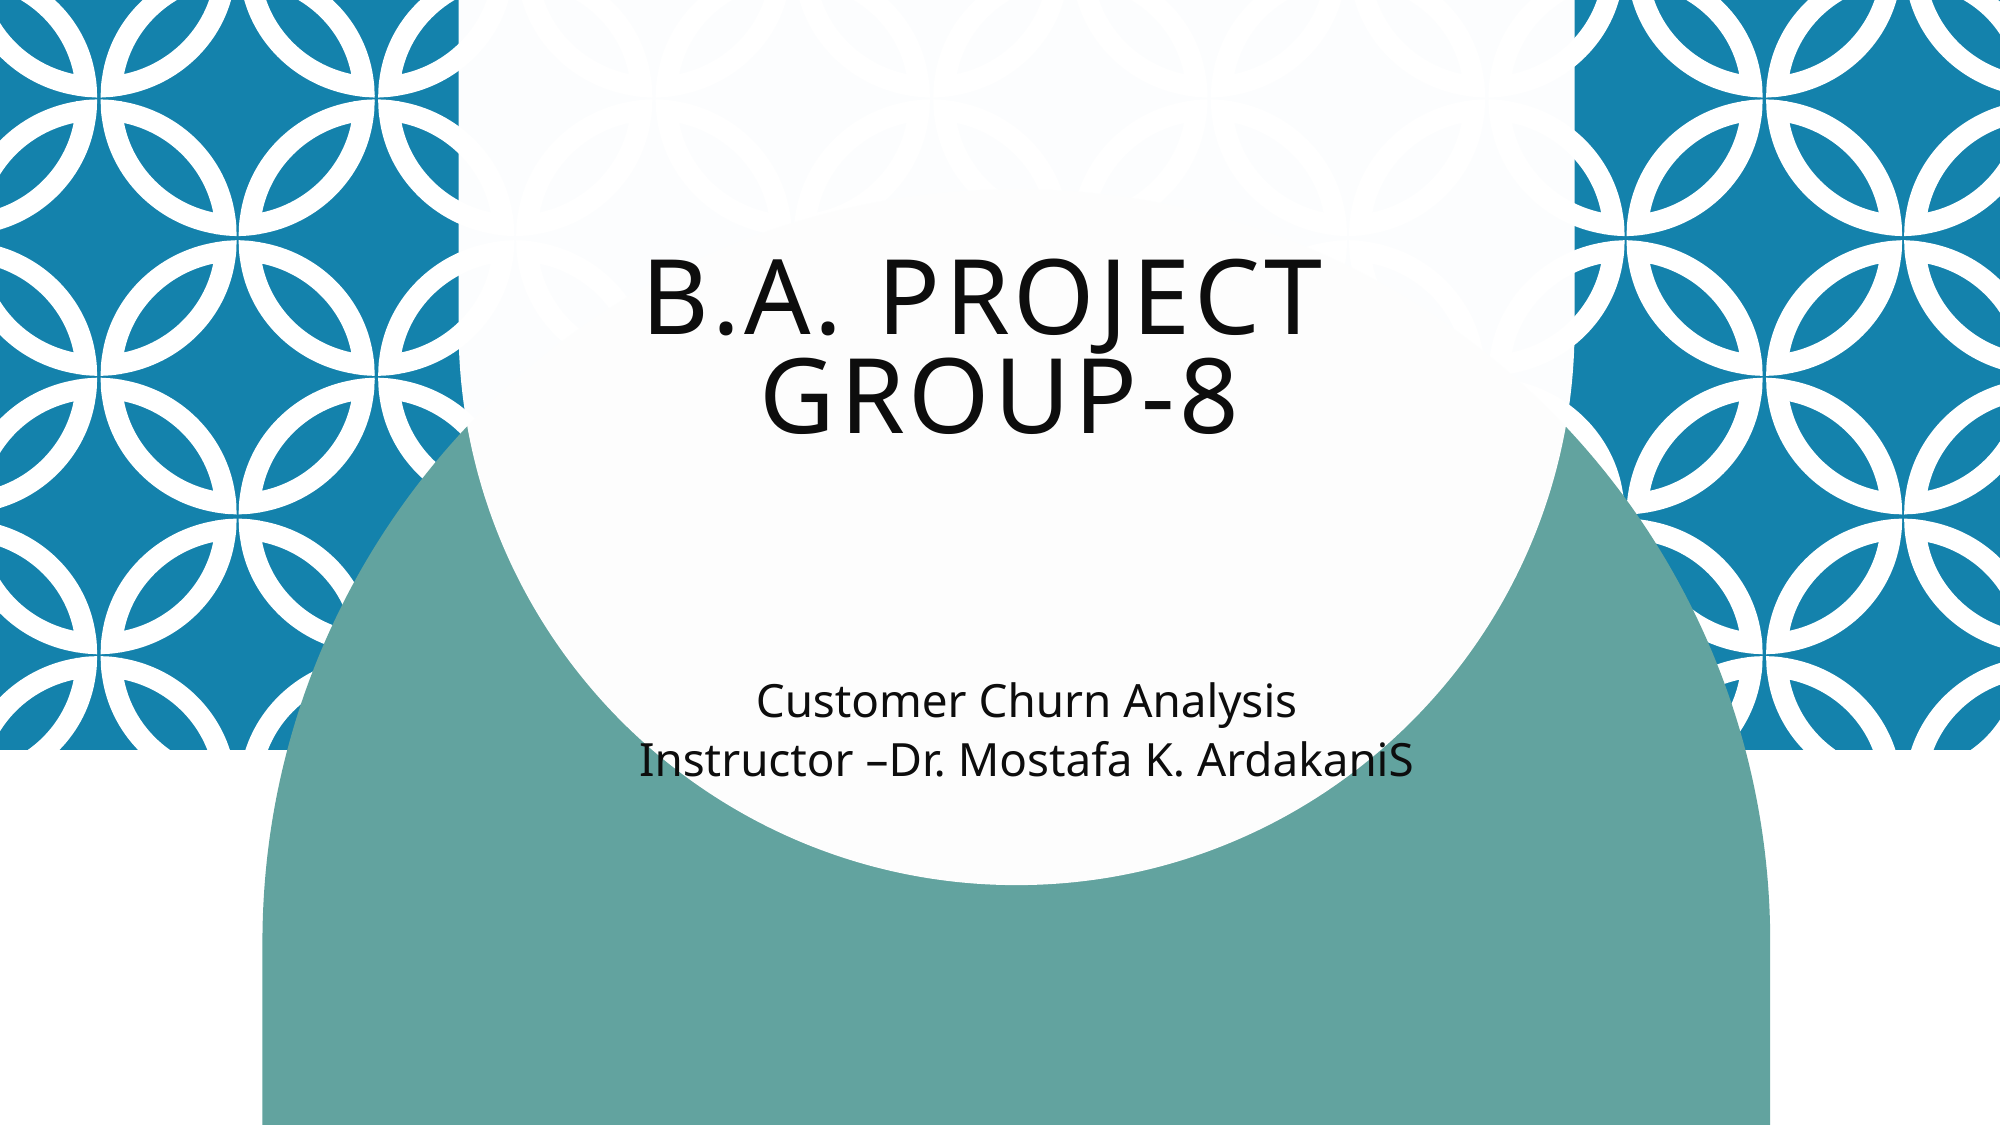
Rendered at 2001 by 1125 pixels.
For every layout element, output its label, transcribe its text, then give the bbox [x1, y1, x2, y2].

subtitle Customer Churn Analysis Instructor –Dr. Mostafa K. ArdakaniS [541, 628, 1512, 830]
title B.A. Project Group-8 [558, 253, 1442, 455]
